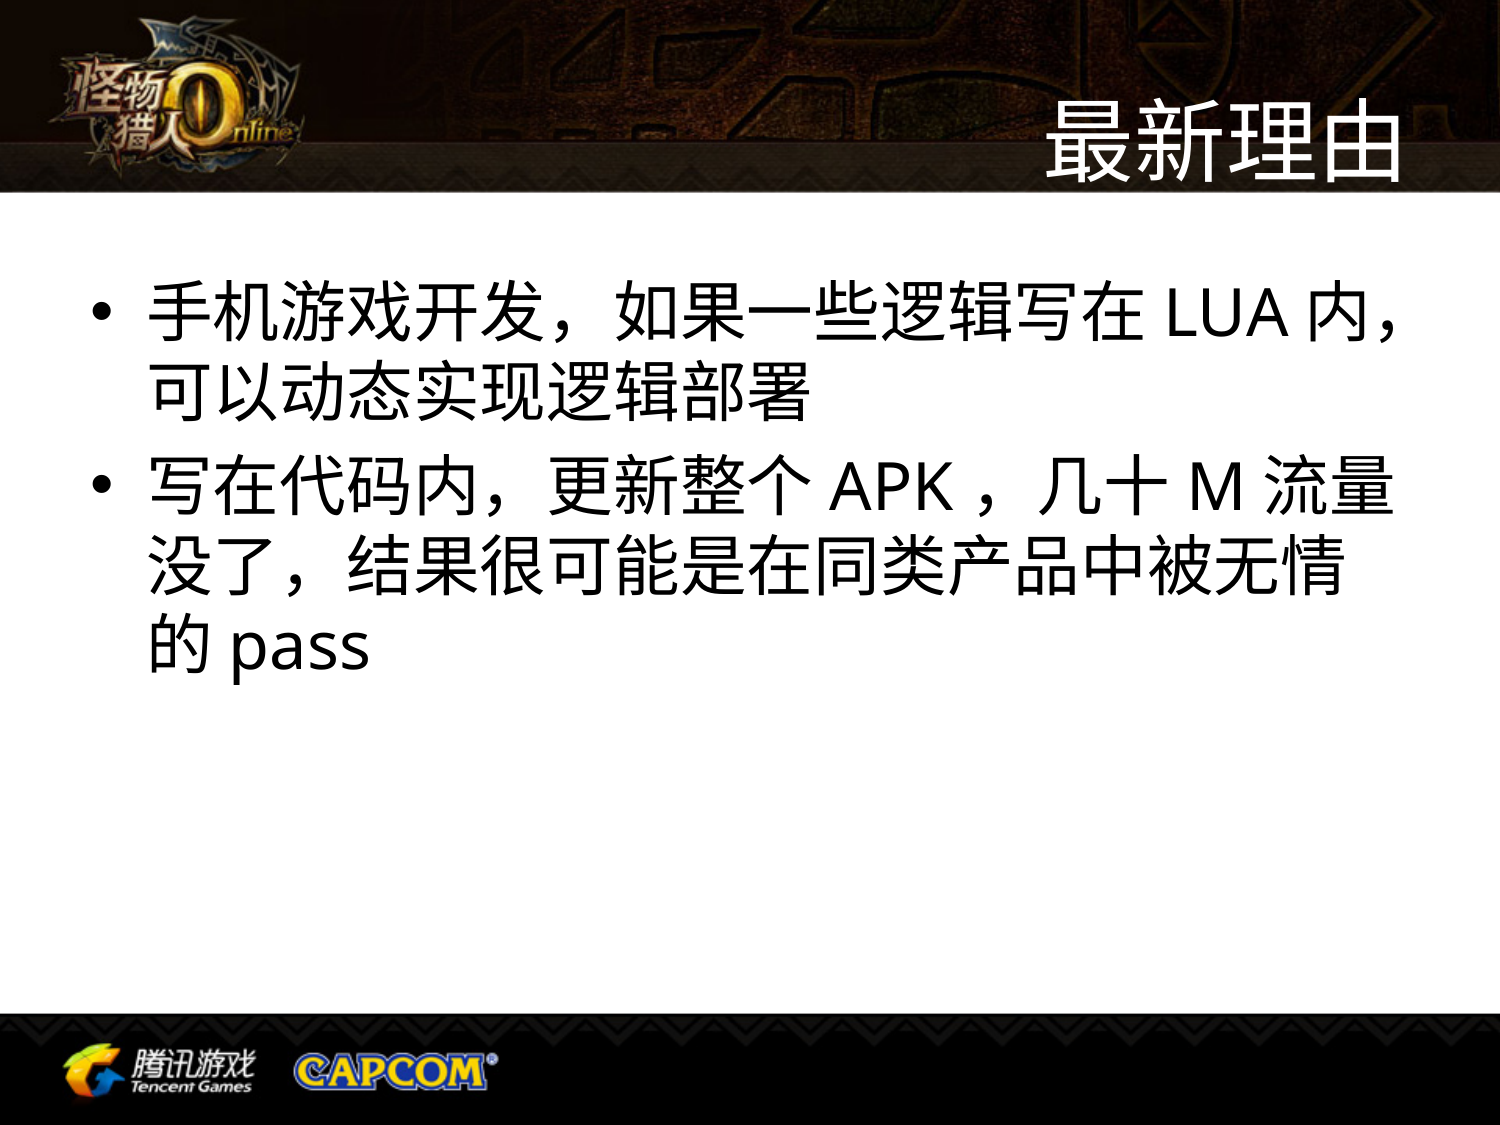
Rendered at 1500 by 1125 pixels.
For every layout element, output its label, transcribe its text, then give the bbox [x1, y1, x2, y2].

title 最新理由 [75, 45, 1425, 233]
list 手机游戏开发，如果一些逻辑写在LUA内，可以动态实现逻辑部署 写在代码内，更新整个APK，几十M流量没了，结果很可能是在同类产品中被无情的pass [75, 262, 1425, 1005]
picture [0, 0, 1500, 1125]
